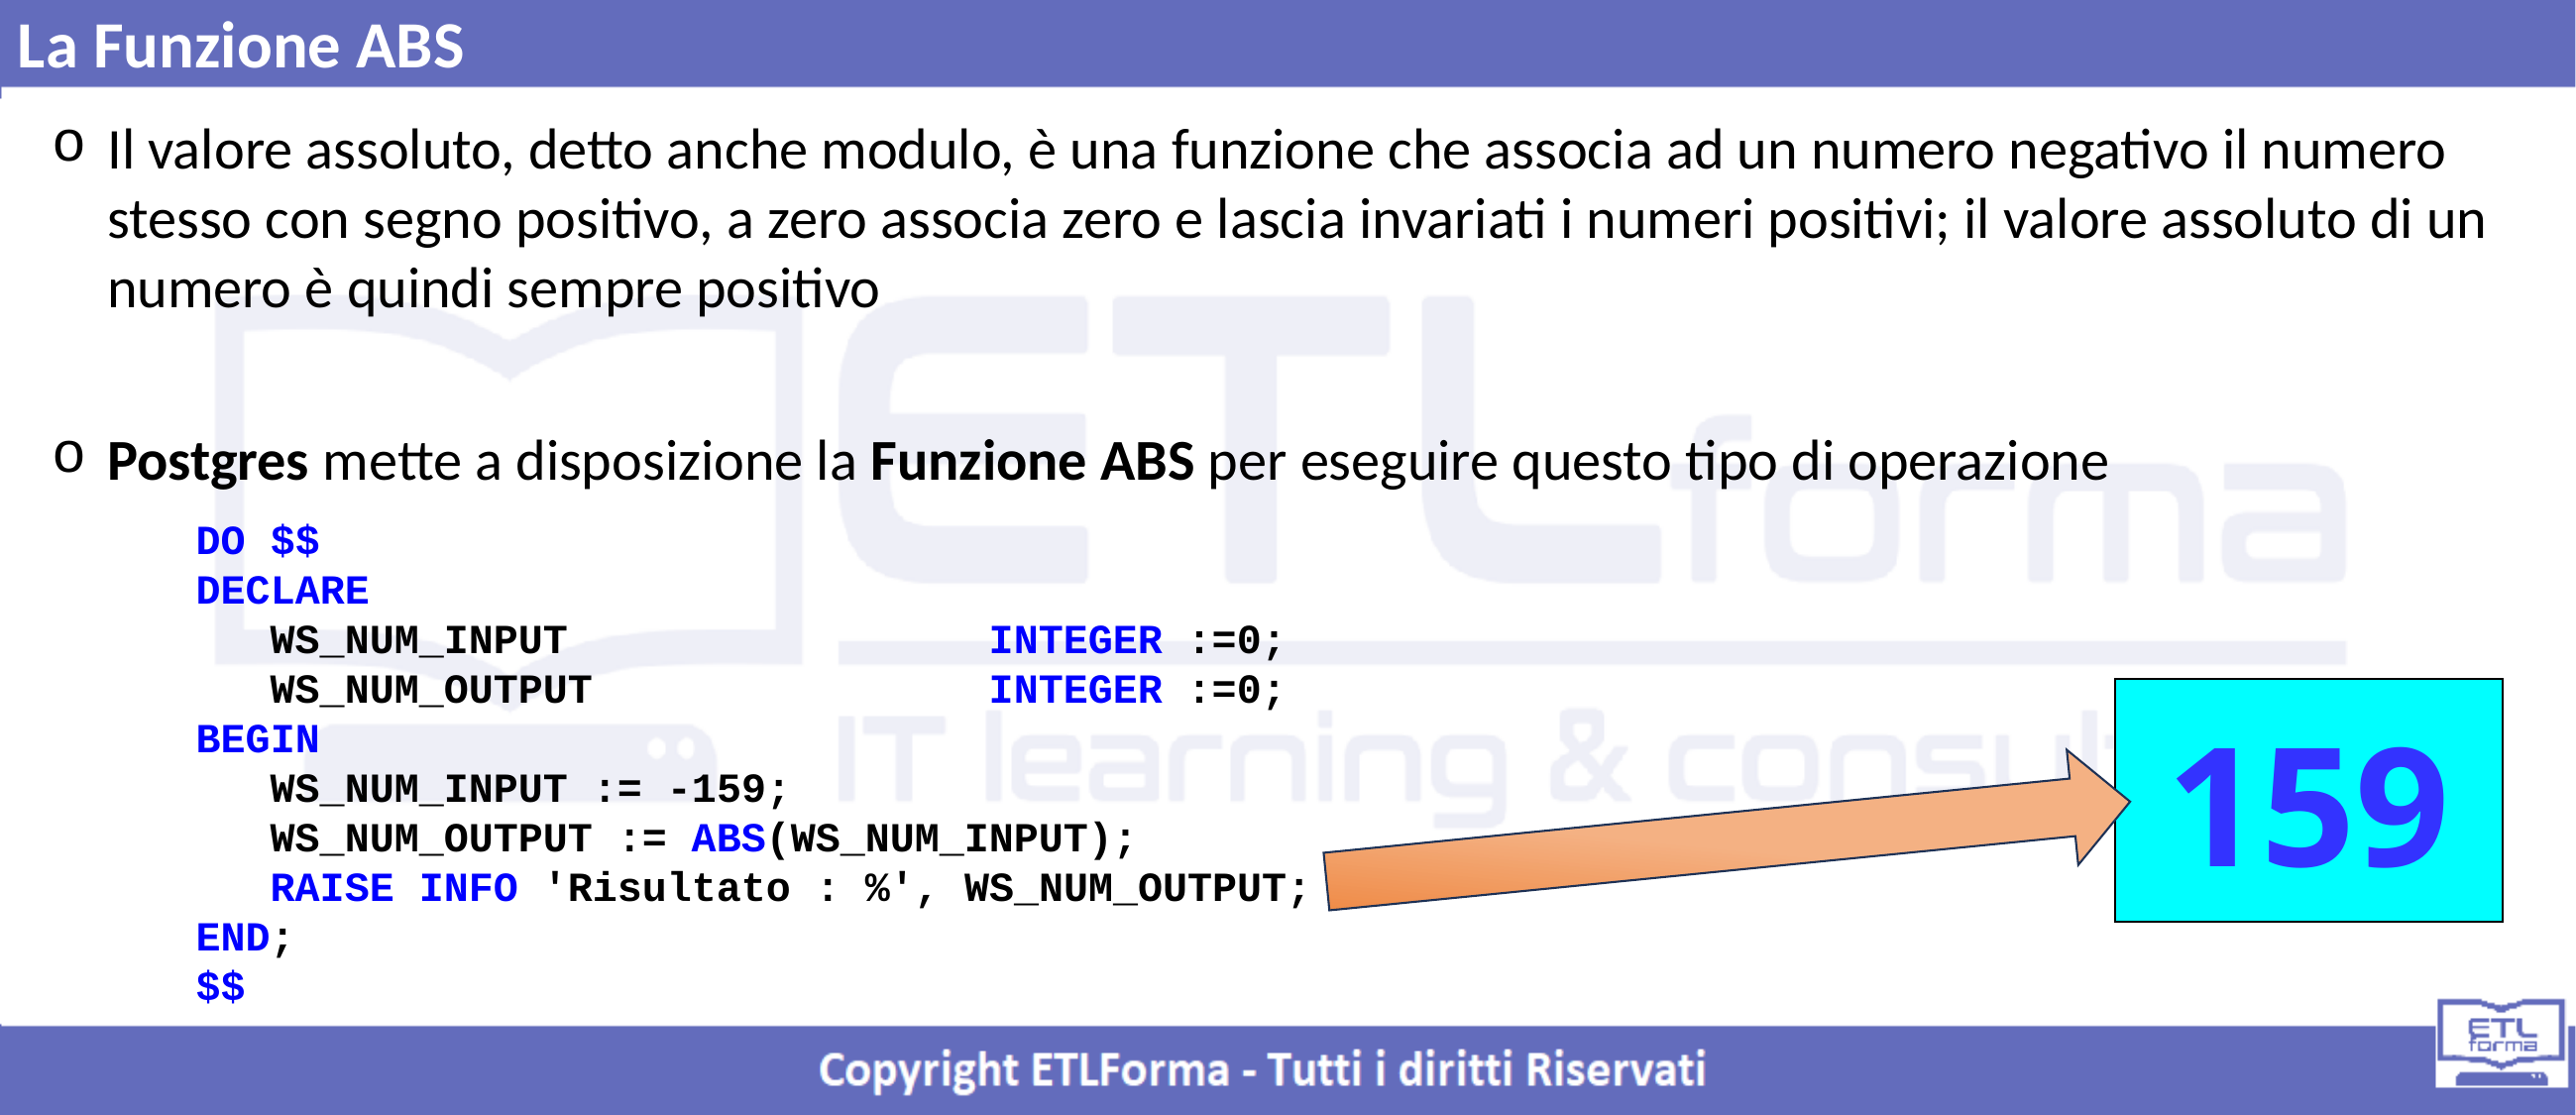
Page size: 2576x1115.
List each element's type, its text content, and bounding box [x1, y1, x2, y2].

text_box Il valore assoluto, detto anche modulo, è una funzione che associa ad un numero negativo il numero stesso con segno positivo, a zero associa zero e lascia invariati i numeri positivi; il valore assoluto di un numero è quindi sempre positivo Postgres mette a disposizione la Funzione ABS per eseguire questo tipo di operazione [18, 105, 2527, 498]
text_box 159 [2114, 678, 2504, 923]
text_box [1322, 747, 2132, 912]
text_box La Funzione ABS [3, 0, 2552, 65]
text_box DO $$ DECLARE WS_NUM_INPUT INTEGER :=0; WS_NUM_OUTPUT INTEGER :=0; BEGIN WS_NUM_INPUT := -159; WS_NUM_OUTPUT := ABS(WS_NUM_INPUT); RAISE INFO 'Risultato : %', WS_NUM_OUTPUT; END; $$ [180, 505, 2068, 1017]
